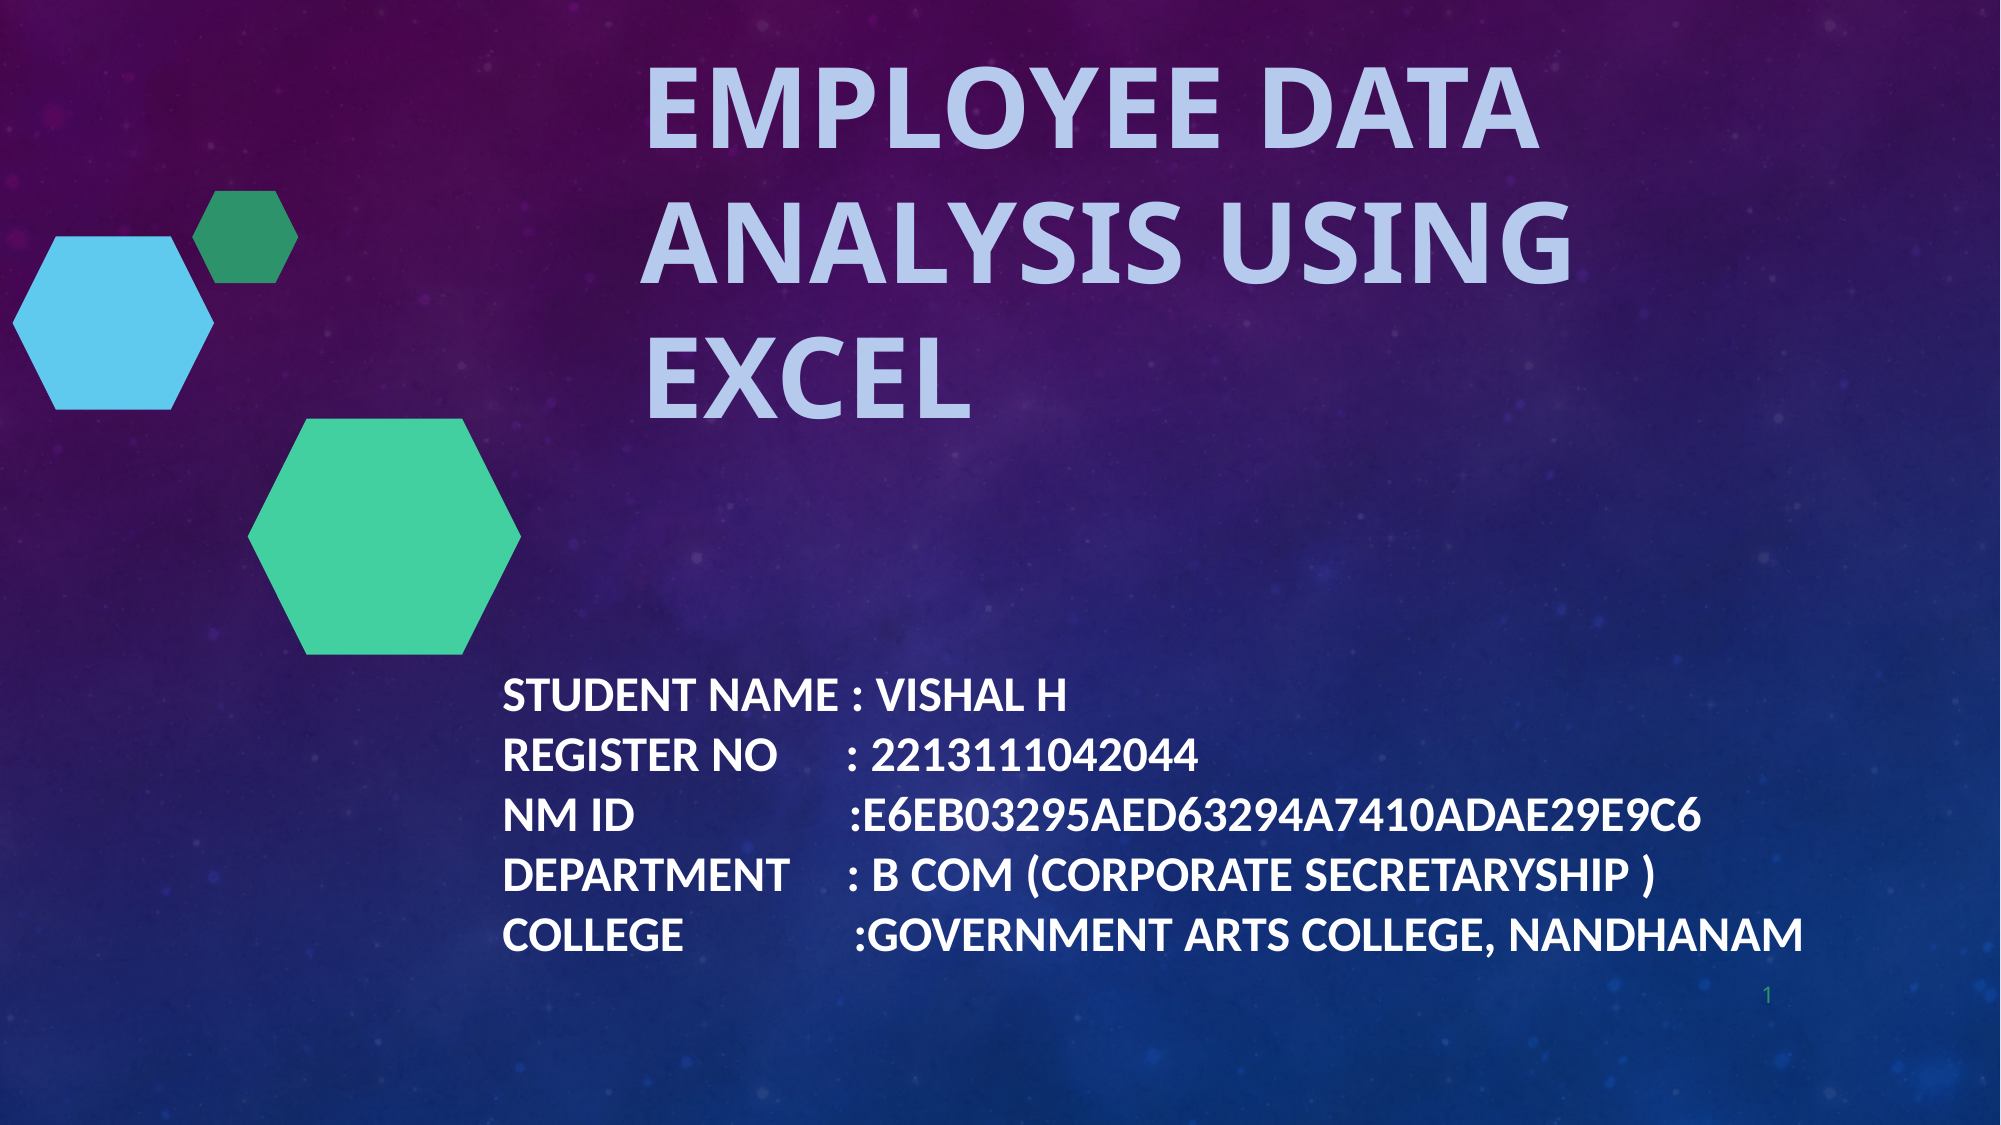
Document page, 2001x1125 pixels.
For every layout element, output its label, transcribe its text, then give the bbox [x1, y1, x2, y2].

text_box STUDENT NAME : VISHAL H REGISTER NO : 2213111042044 NM ID :E6EB03295AED63294A7410ADAE29E9C6 DEPARTMENT : B COM (CORPORATE SECRETARYSHIP ) COLLEGE :GOVERNMENT ARTS COLLEGE, NANDHANAM [487, 654, 1900, 970]
title Employee Data Analysis using Excel [113, 33, 1843, 576]
picture [0, 0, 2001, 1125]
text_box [12, 190, 299, 410]
text_box [267, 576, 502, 655]
slide_number 1 [1684, 970, 1775, 1125]
